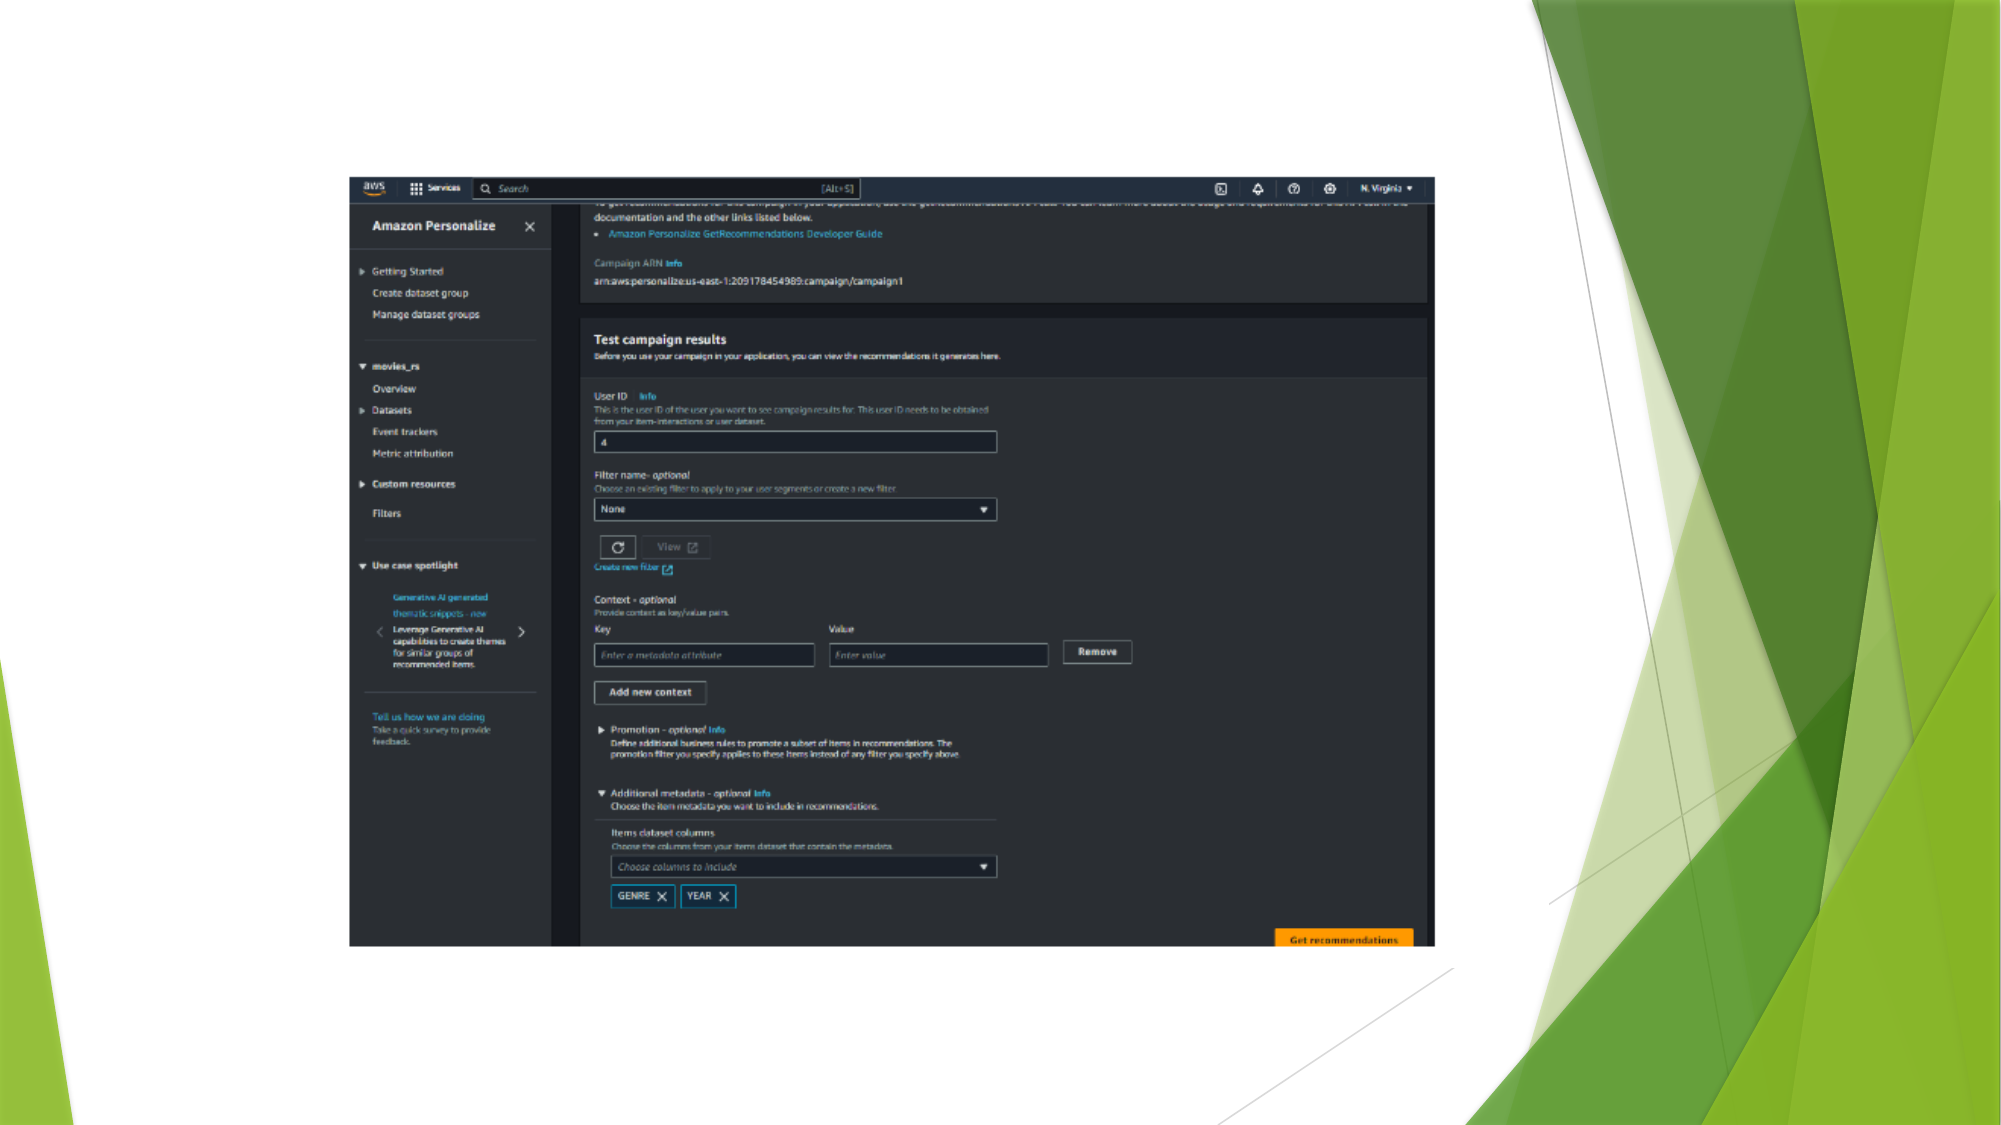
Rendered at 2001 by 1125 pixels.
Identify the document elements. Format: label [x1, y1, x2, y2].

picture [333, 156, 1549, 969]
